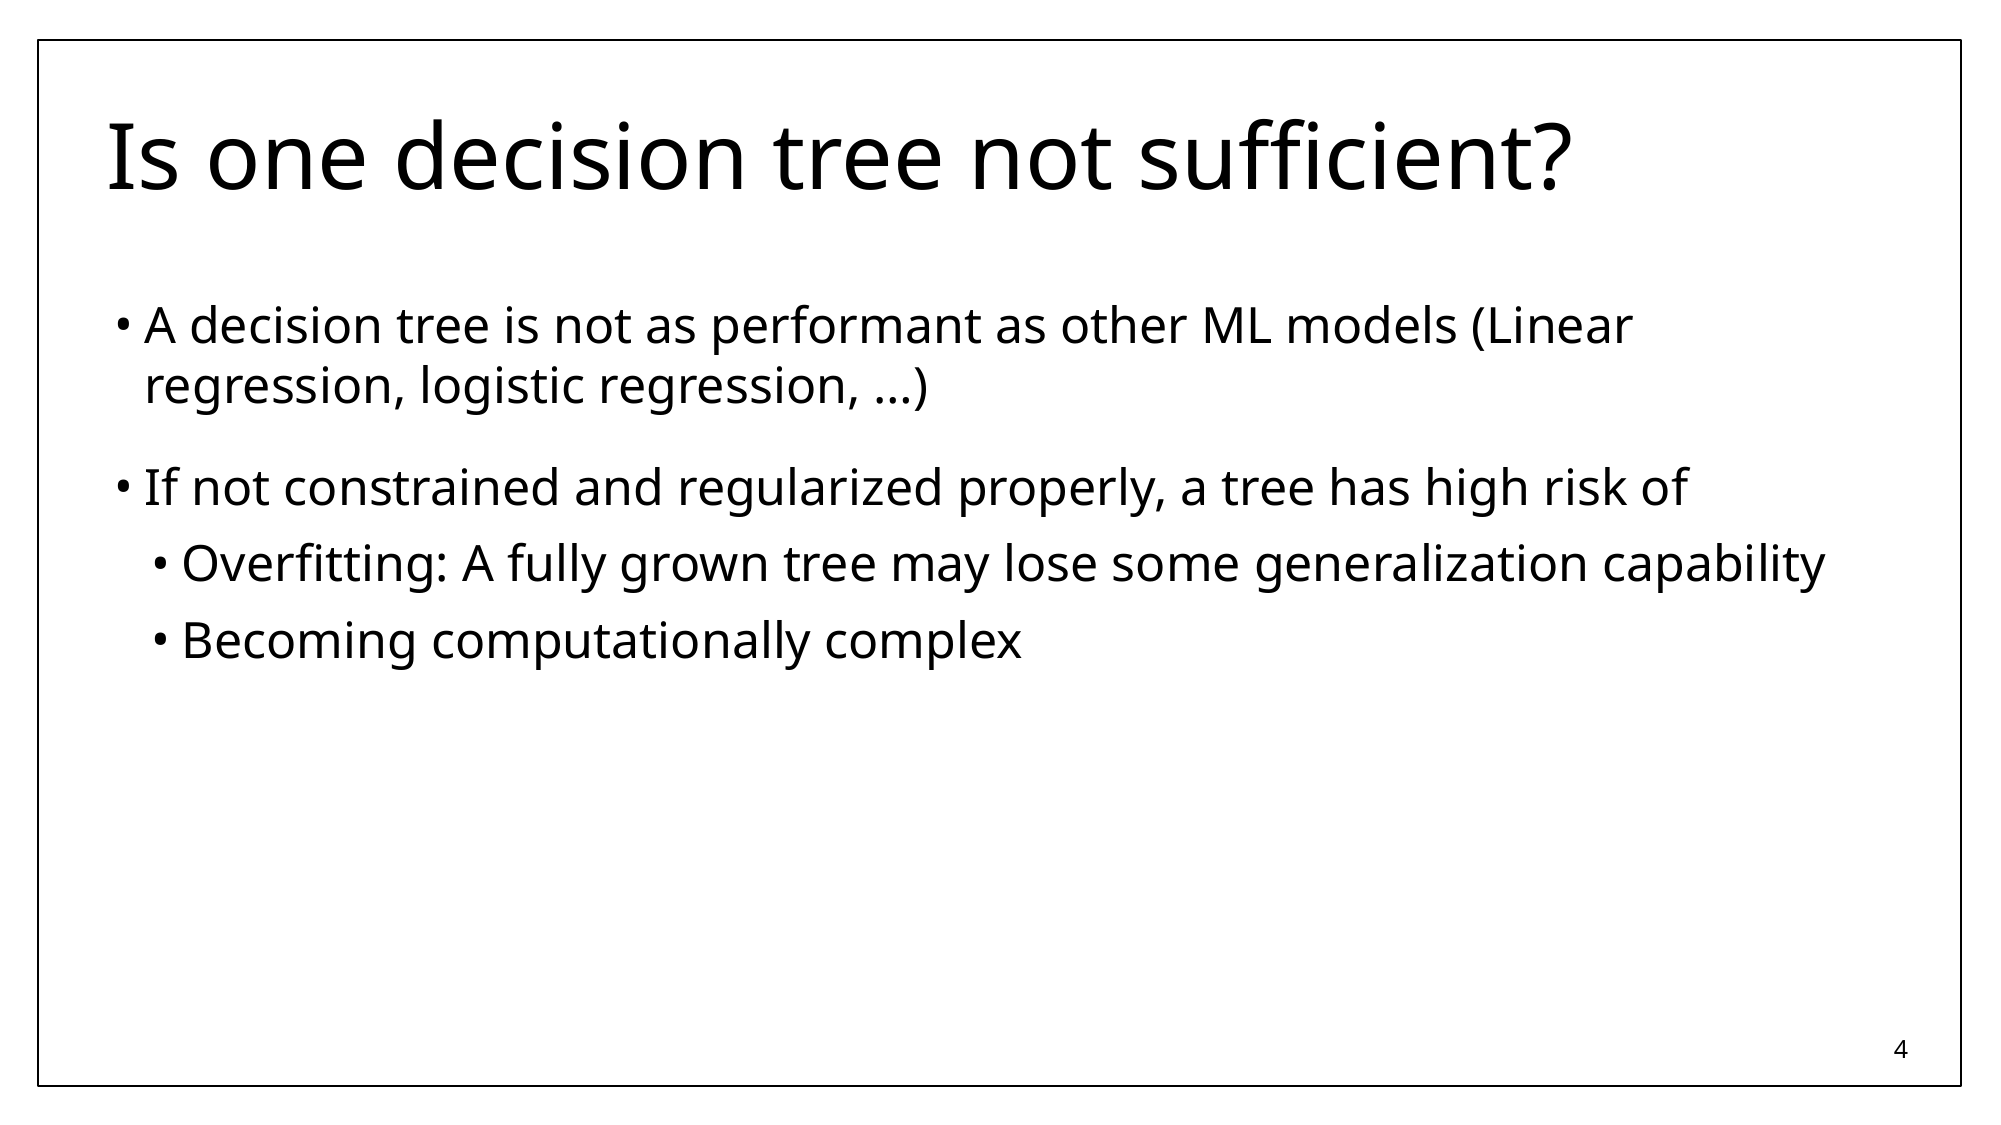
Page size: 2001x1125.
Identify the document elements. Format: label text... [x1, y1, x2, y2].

title Is one decision tree not sufficient? [91, 48, 1924, 271]
list A decision tree is not as performant as other ML models (Linear regression, logistic regression, …) If not constrained and regularized properly, a tree has high risk of Overfitting: A fully grown tree may lose some generalization capability Becoming computationally complex [91, 286, 1924, 997]
slide_number ‹#› [1643, 1020, 1924, 1081]
